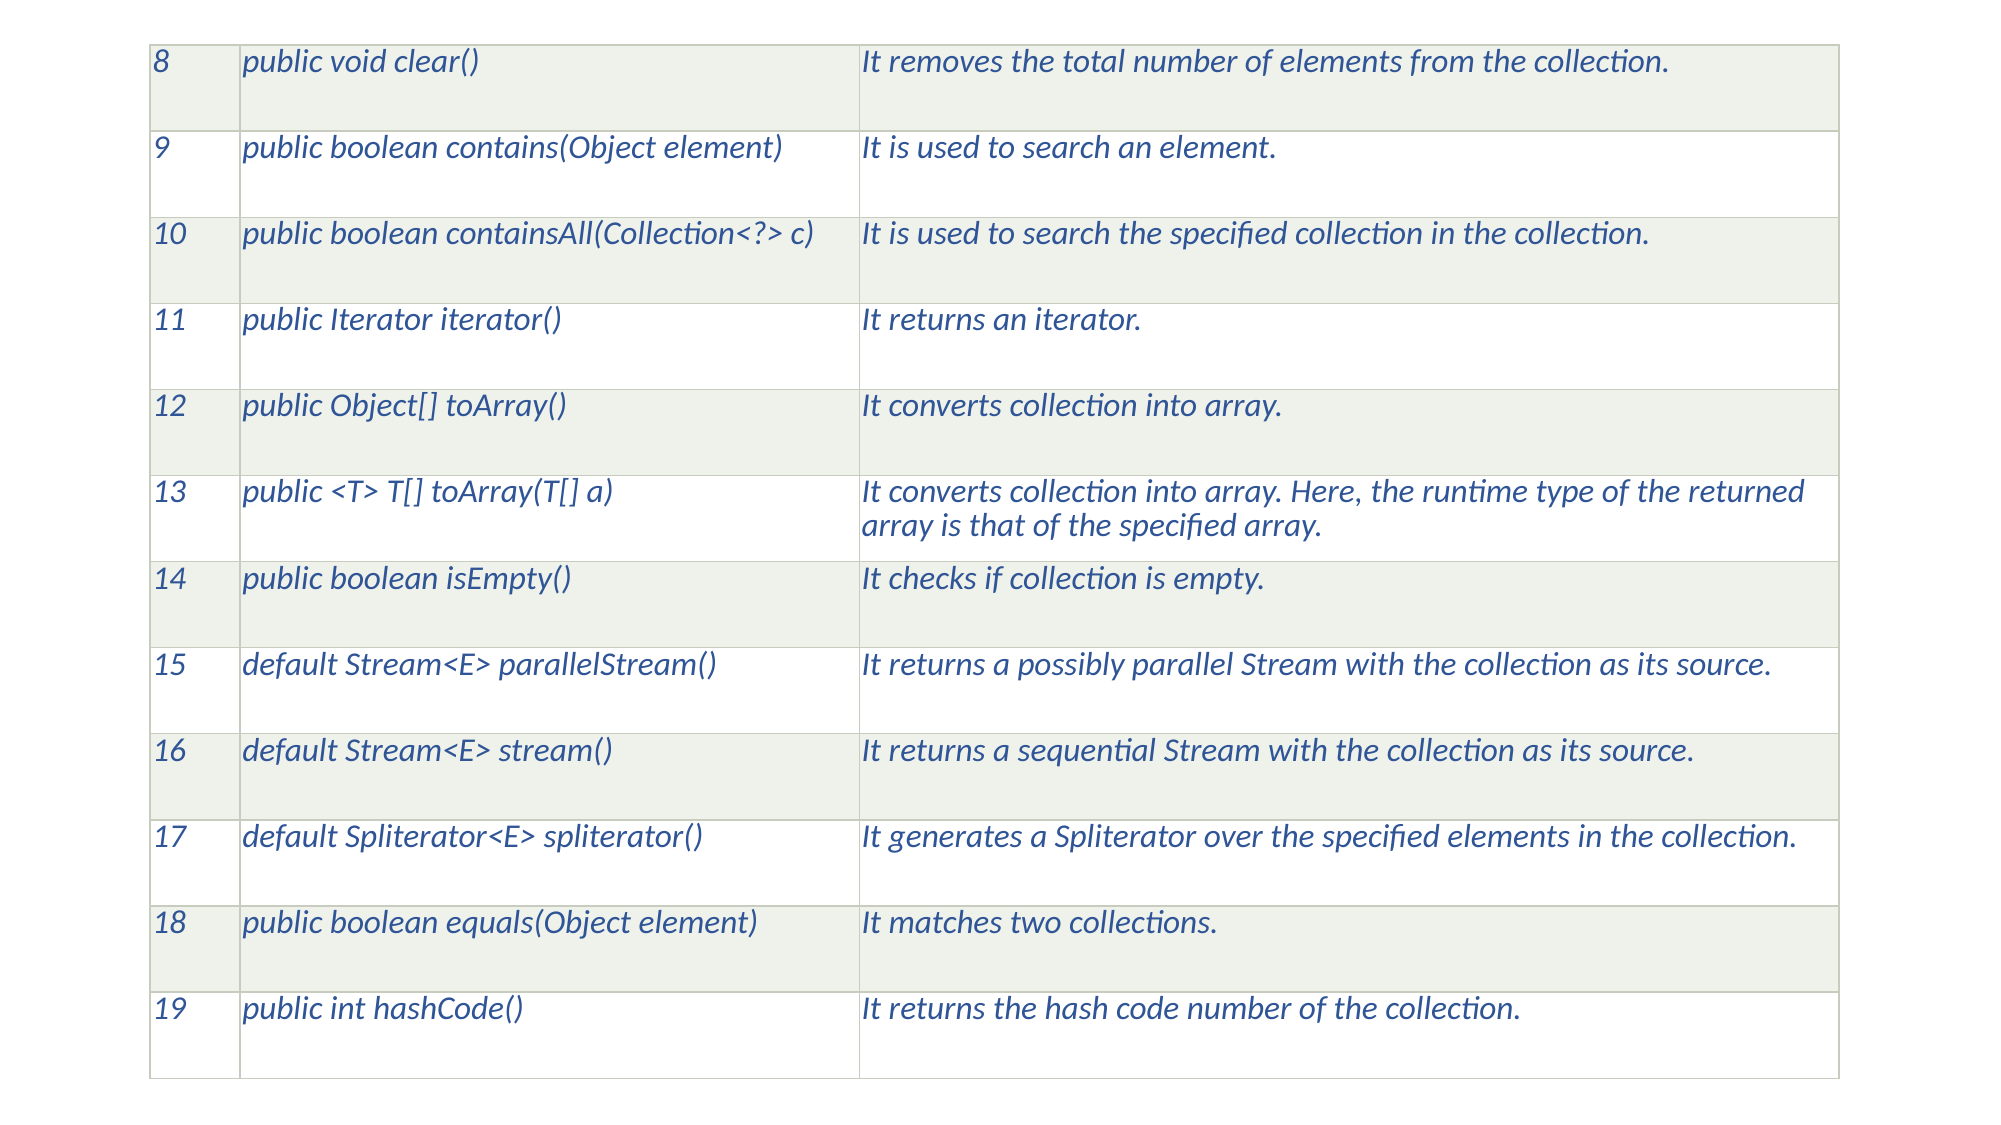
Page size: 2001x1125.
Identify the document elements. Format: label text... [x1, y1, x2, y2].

table_cell 17 [151, 821, 239, 905]
table_cell public boolean contains(Object element) [241, 132, 859, 217]
table_cell It returns a possibly parallel Stream with the collection as its source. [860, 648, 1838, 733]
table_cell 16 [151, 734, 239, 819]
table_cell 9 [151, 132, 239, 217]
table_cell It converts collection into array. [860, 390, 1838, 475]
table_header 8 [151, 46, 239, 130]
table_cell public Iterator iterator() [241, 304, 859, 389]
table_cell 18 [151, 907, 239, 991]
table_cell 13 [151, 476, 239, 561]
table_cell default Stream<E> stream() [241, 734, 859, 819]
table_cell It returns an iterator. [860, 304, 1838, 389]
table_cell public <T> T[] toArray(T[] a) [241, 476, 859, 561]
table_cell It matches two collections. [860, 907, 1838, 991]
table_cell It is used to search the specified collection in the collection. [860, 218, 1838, 303]
table_cell It returns a sequential Stream with the collection as its source. [860, 734, 1838, 819]
table_cell It generates a Spliterator over the specified elements in the collection. [860, 821, 1838, 905]
table_cell 14 [151, 562, 239, 647]
table_cell 10 [151, 218, 239, 303]
table_cell It is used to search an element. [860, 132, 1838, 217]
table_cell default Spliterator<E> spliterator() [241, 821, 859, 905]
table_cell public Object[] toArray() [241, 390, 859, 475]
table_cell public boolean containsAll(Collection<?> c) [241, 218, 859, 303]
table_cell It converts collection into array. Here, the runtime type of the returned array is that of the specified array. [860, 476, 1838, 561]
table_cell 11 [151, 304, 239, 389]
table_cell It returns the hash code number of the collection. [860, 993, 1838, 1078]
table_cell public boolean equals(Object element) [241, 907, 859, 991]
table_cell 15 [151, 648, 239, 733]
table_cell It checks if collection is empty. [860, 562, 1838, 647]
table_header public void clear() [241, 46, 859, 130]
table_cell public boolean isEmpty() [241, 562, 859, 647]
table_cell 19 [151, 993, 239, 1078]
table_cell public int hashCode() [241, 993, 859, 1078]
table_cell default Stream<E> parallelStream() [241, 648, 859, 733]
table_cell 12 [151, 390, 239, 475]
table_header It removes the total number of elements from the collection. [860, 46, 1838, 130]
